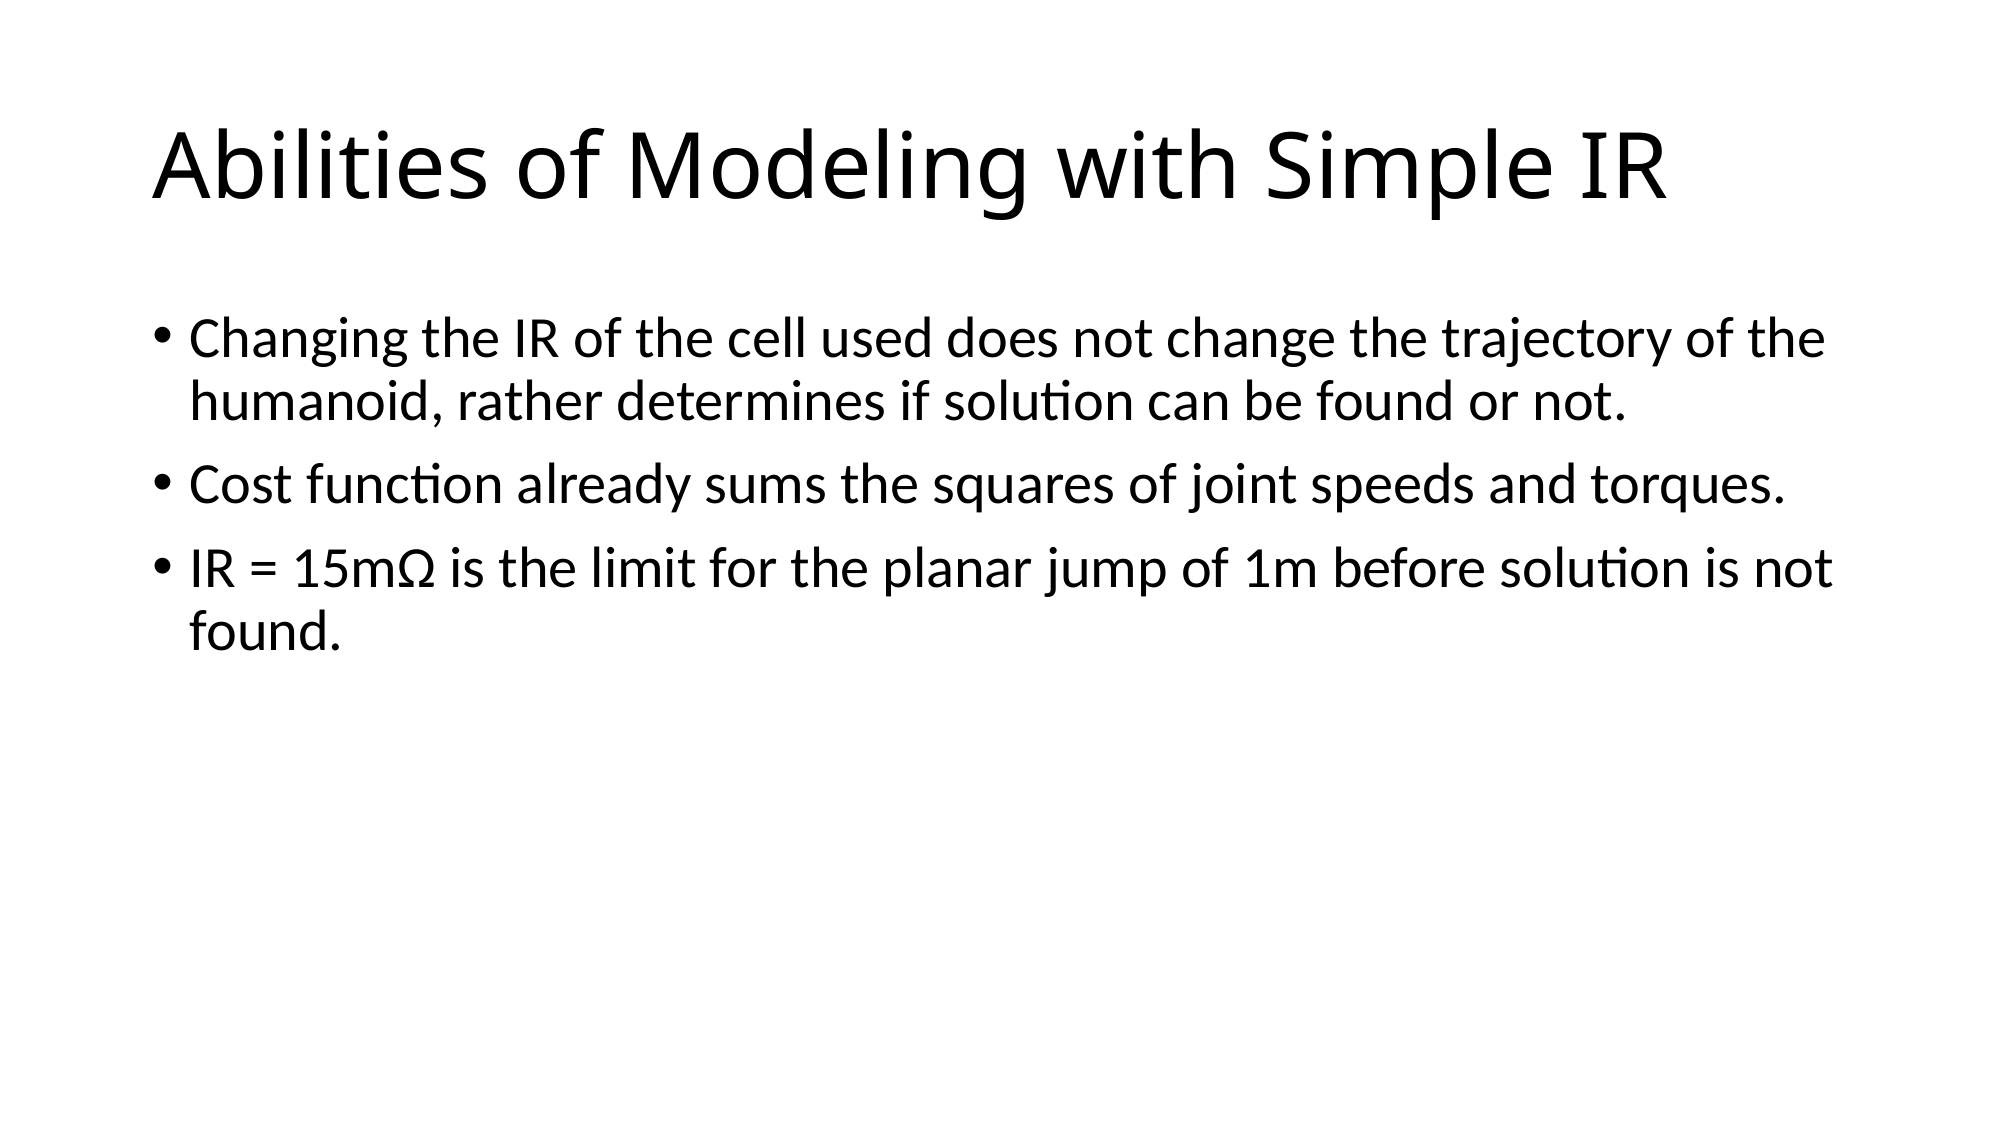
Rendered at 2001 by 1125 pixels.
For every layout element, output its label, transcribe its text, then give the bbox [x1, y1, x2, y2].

list Changing the IR of the cell used does not change the trajectory of the humanoid, rather determines if solution can be found or not. Cost function already sums the squares of joint speeds and torques. IR = 15mΩ is the limit for the planar jump of 1m before solution is not found. [137, 299, 1863, 1014]
title Abilities of Modeling with Simple IR [137, 59, 1863, 278]
